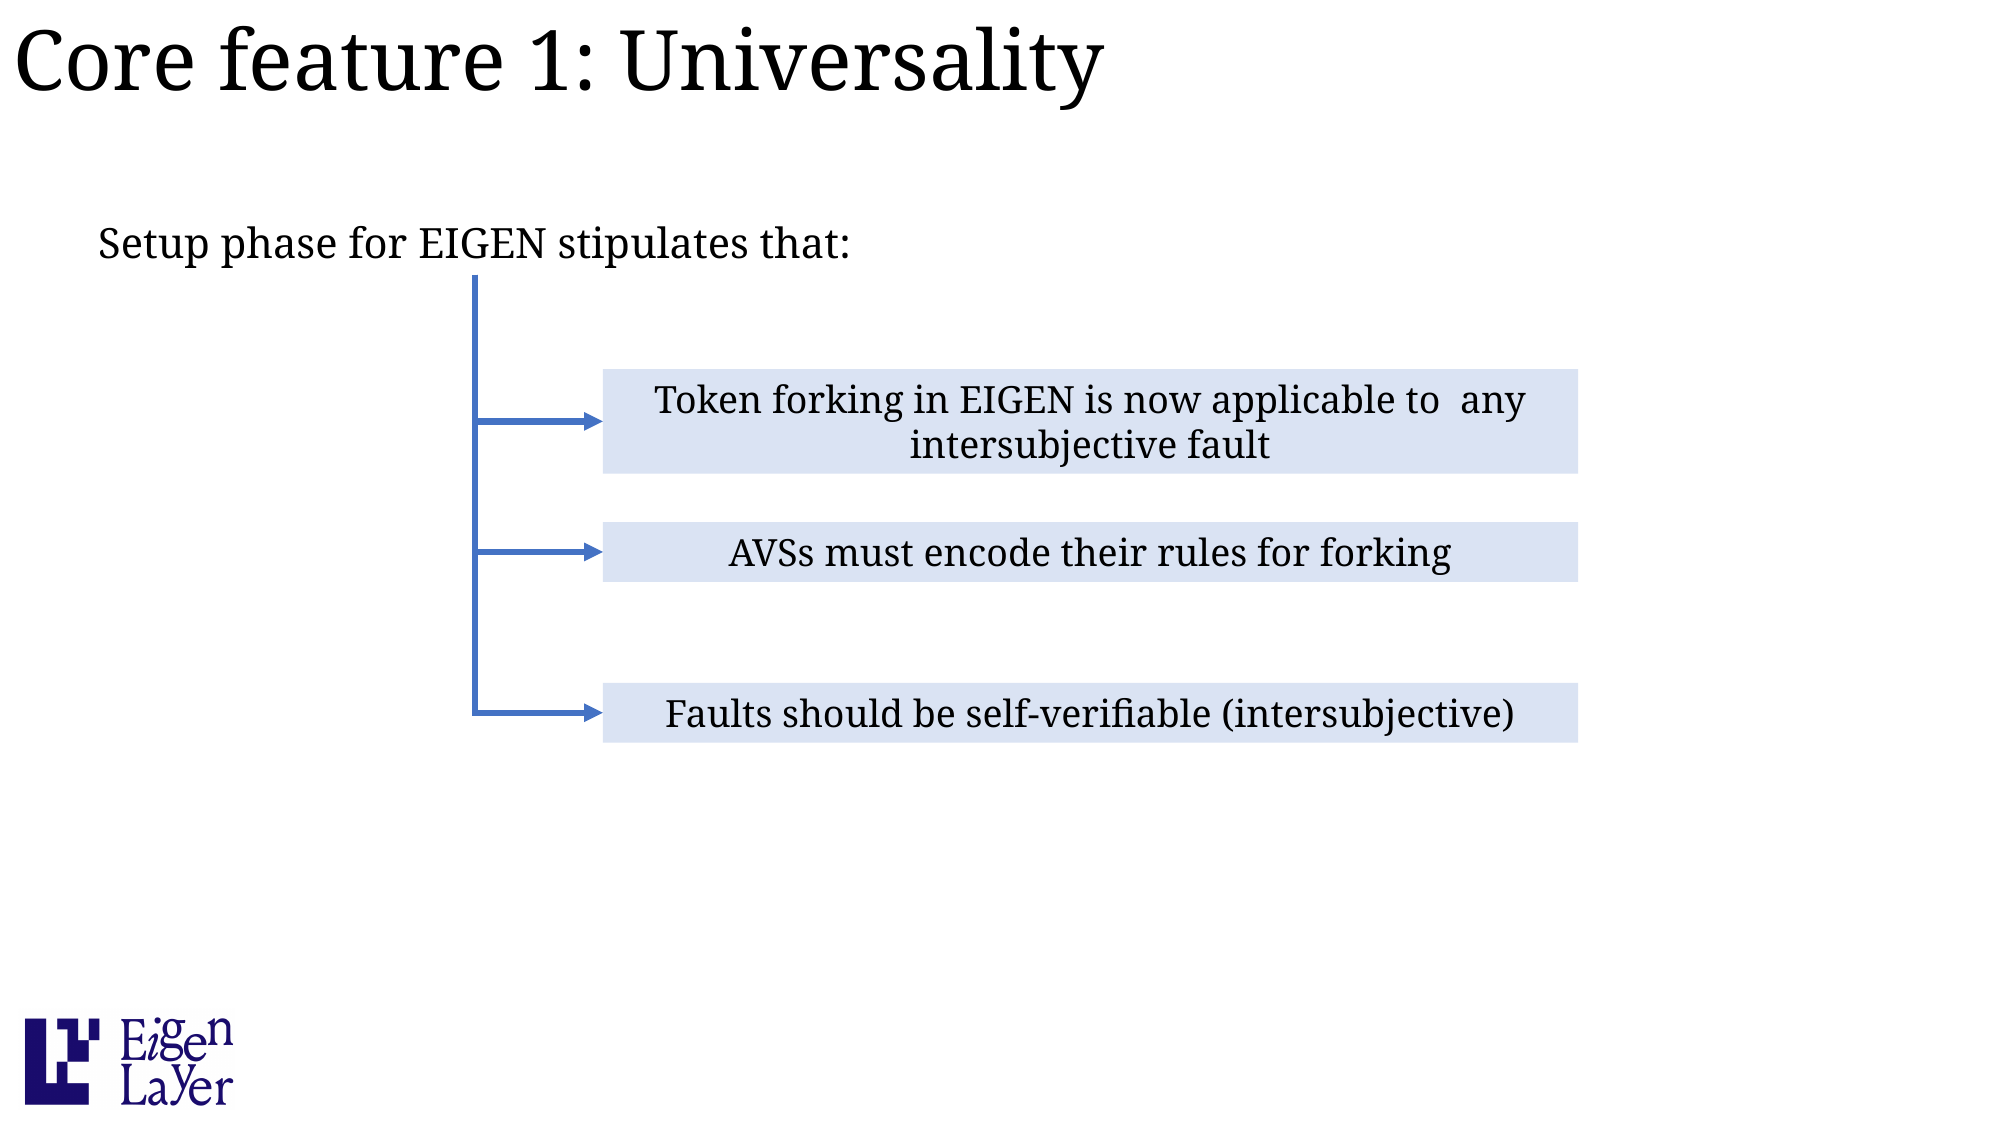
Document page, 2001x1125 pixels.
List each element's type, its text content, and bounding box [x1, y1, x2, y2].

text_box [465, 284, 613, 349]
text_box Faults should be self-verifiable (intersubjective) [602, 682, 1579, 743]
text_box Core feature 1: Universality [0, 0, 2000, 115]
text_box Token forking in EIGEN is now applicable to any intersubjective fault [678, 369, 1579, 474]
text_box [319, 430, 758, 559]
text_box Setup phase for EIGEN stipulates that: [83, 209, 867, 275]
picture [18, 1008, 235, 1110]
text_box AVSs must encode their rules for forking [602, 522, 1579, 582]
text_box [400, 349, 678, 430]
